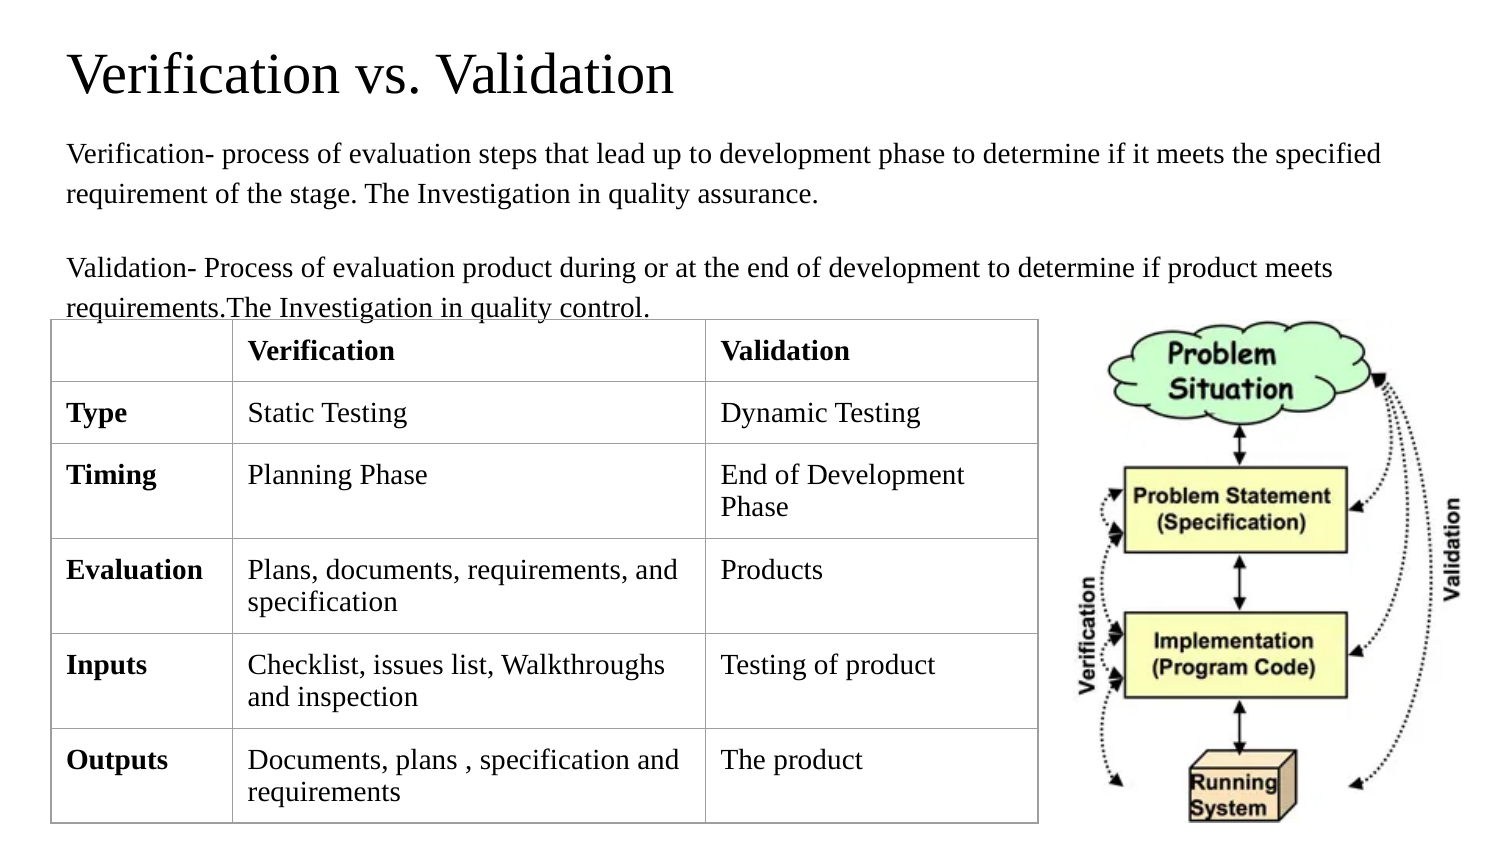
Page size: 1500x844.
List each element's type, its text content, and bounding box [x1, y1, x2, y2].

table_cell Evaluation [52, 539, 232, 633]
table_cell Testing of product [706, 634, 1037, 728]
table_cell Checklist, issues list, Walkthroughs and inspection [233, 634, 705, 728]
table_cell Products [706, 539, 1037, 633]
table_cell Documents, plans , specification and requirements [233, 729, 705, 822]
table_cell Type [52, 382, 232, 443]
picture [1072, 319, 1465, 823]
table_header Validation [706, 320, 1037, 381]
list Verification- process of evaluation steps that lead up to development phase to determine if it meets the specified requirement of the stage. The Investigation in quality assurance. Validation- Process of evaluation product during or at the end of development to determine if product meets requirements.The Investigation in quality control. [51, 115, 1449, 326]
table_header Verification [233, 320, 705, 381]
table_cell Planning Phase [233, 444, 705, 538]
table_header [52, 320, 232, 381]
table_cell End of Development Phase [706, 444, 1037, 538]
table_cell Timing [52, 444, 232, 538]
table_cell Inputs [52, 634, 232, 728]
table_cell The product [706, 729, 1037, 822]
table_cell Plans, documents, requirements, and specification [233, 539, 705, 633]
table_cell Dynamic Testing [706, 382, 1037, 443]
title Verification vs. Validation [51, 20, 1449, 115]
table_cell Outputs [52, 729, 232, 822]
table_cell Static Testing [233, 382, 705, 443]
